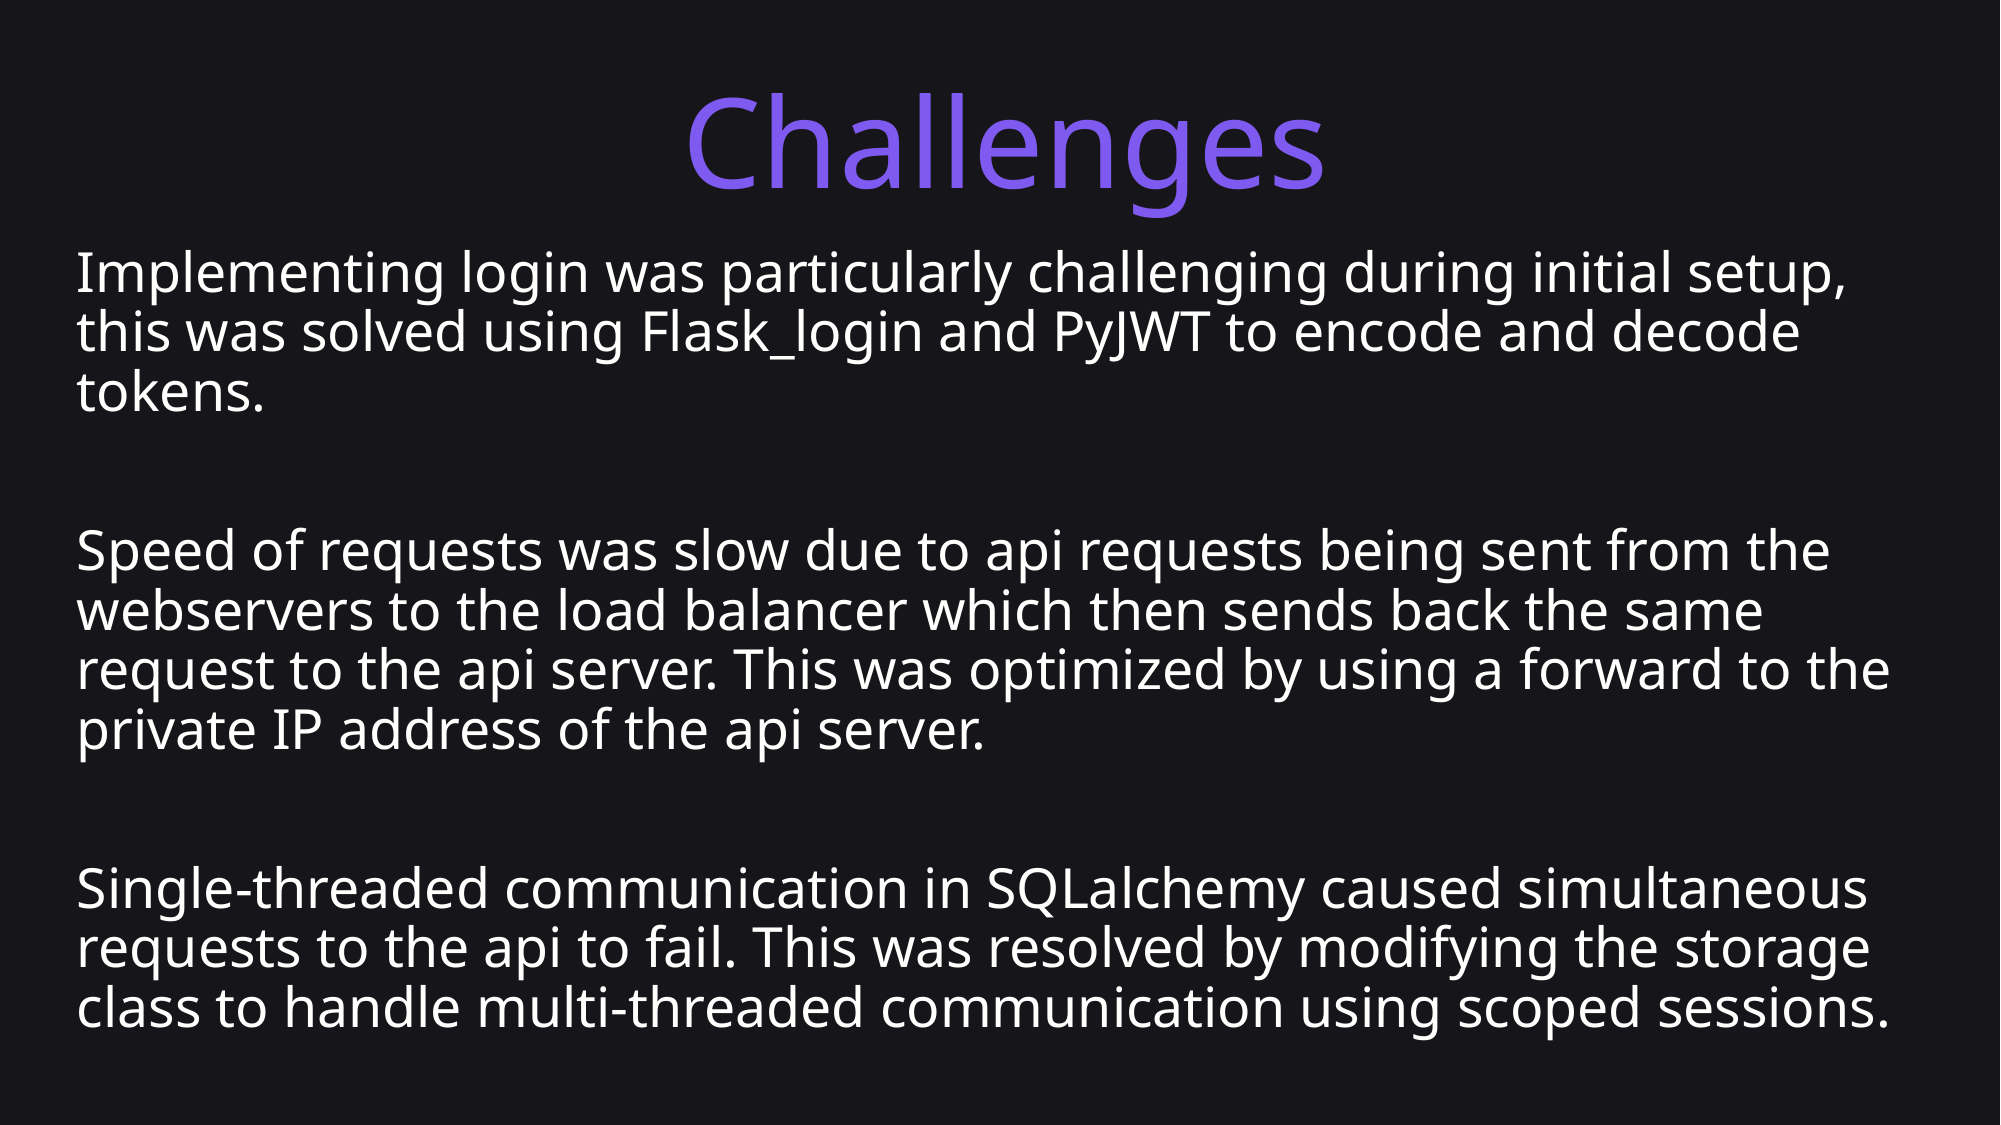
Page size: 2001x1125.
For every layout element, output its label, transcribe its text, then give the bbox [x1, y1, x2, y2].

subtitle Challenges [157, 72, 1854, 198]
text_box Implementing login was particularly challenging during initial setup, this was solved using Flask_login and PyJWT to encode and decode tokens. Speed of requests was slow due to api requests being sent from the webservers to the load balancer which then sends back the same request to the api server. This was optimized by using a forward to the private IP address of the api server. Single-threaded communication in SQLalchemy caused simultaneous requests to the api to fail. This was resolved by modifying the storage class to handle multi-threaded communication using scoped sessions. [61, 237, 1917, 1090]
